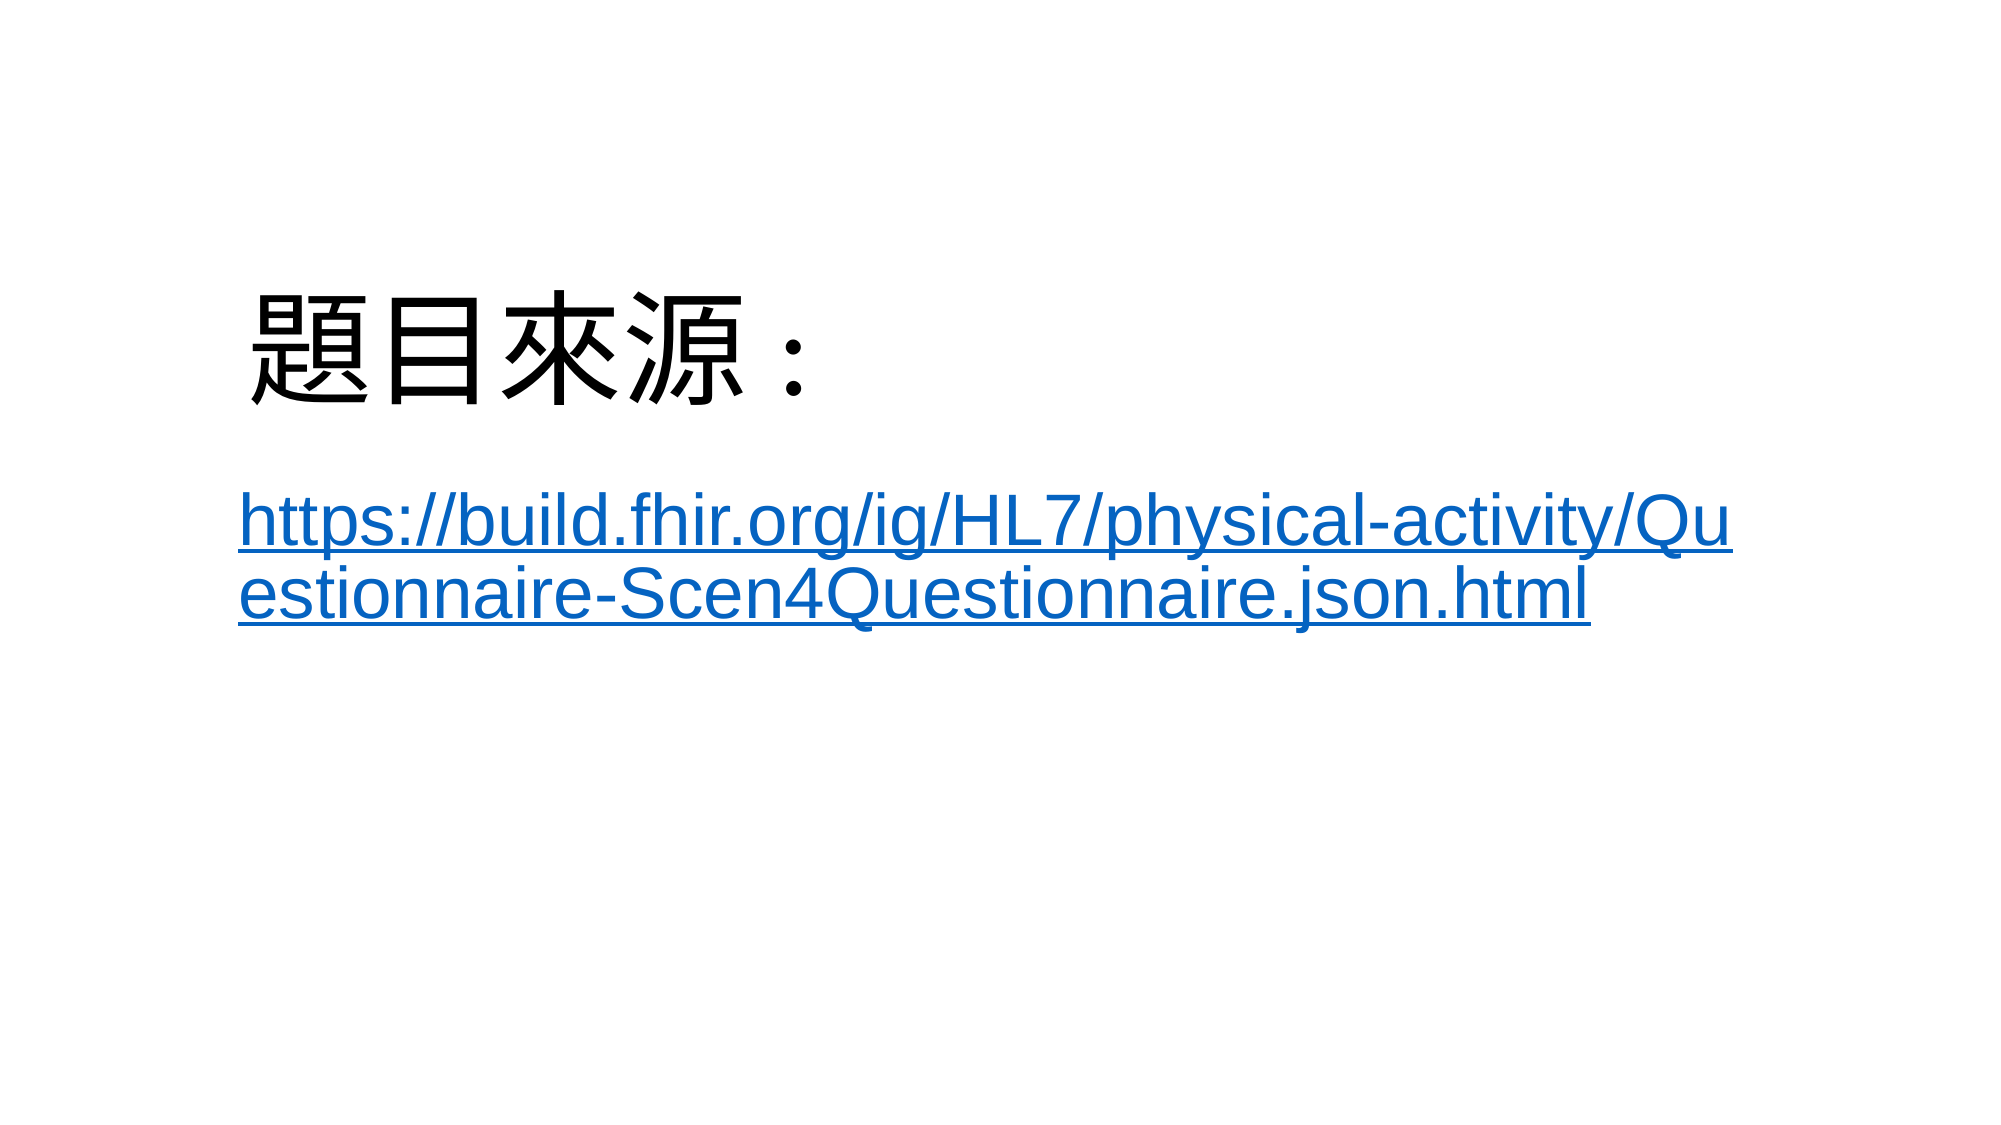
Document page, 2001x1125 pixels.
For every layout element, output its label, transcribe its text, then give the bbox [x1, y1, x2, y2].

text_box https://build.fhir.org/ig/HL7/physical-activity/Questionnaire-Scen4Questionnaire.json.html [223, 457, 1786, 663]
title 題目來源: [232, 240, 891, 431]
